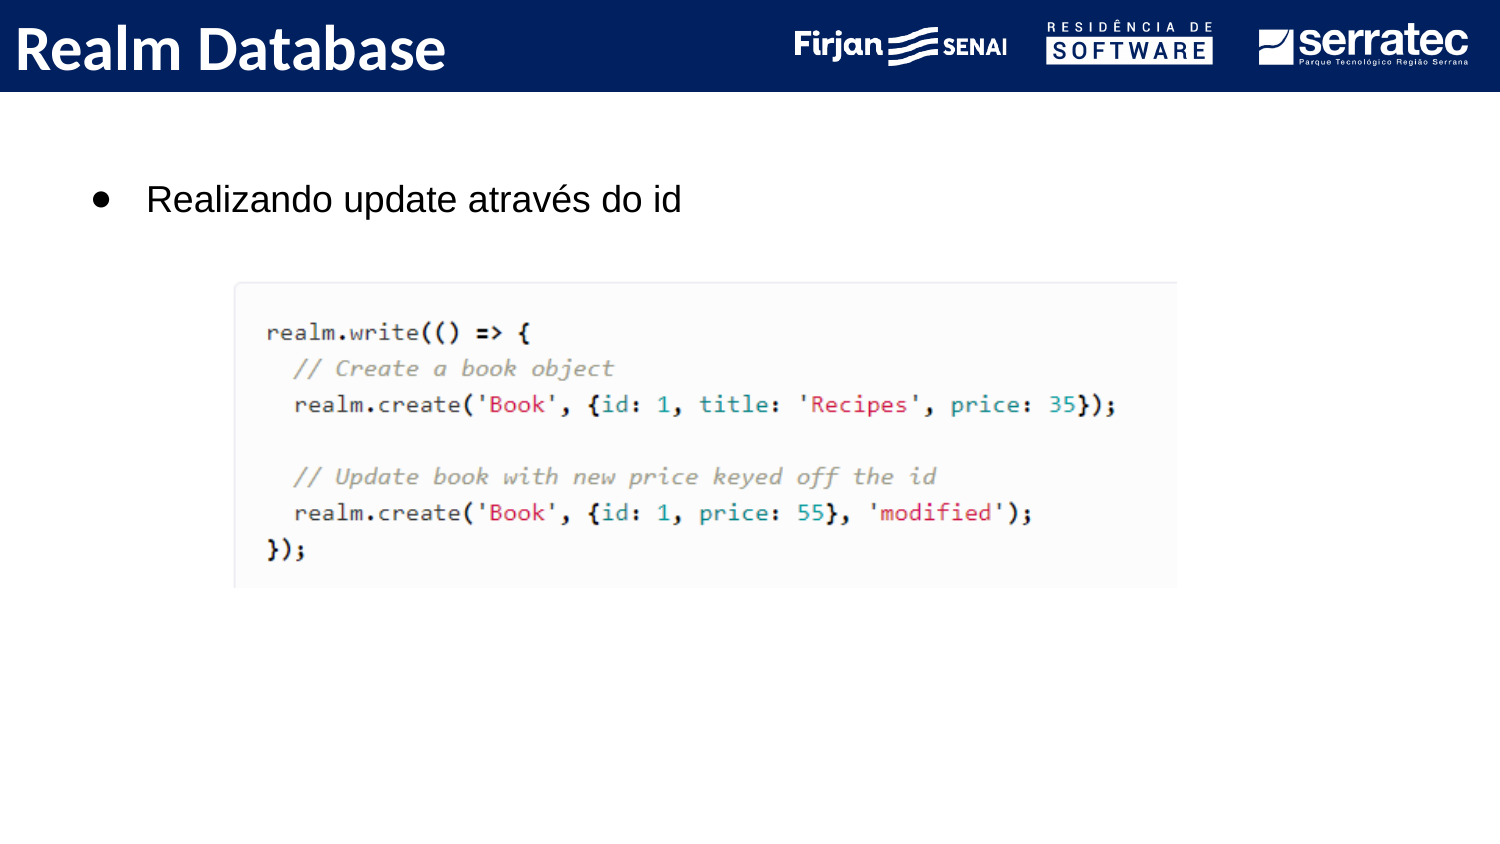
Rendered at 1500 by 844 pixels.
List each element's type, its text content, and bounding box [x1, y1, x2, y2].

picture [230, 279, 1177, 588]
title Realm Database [0, 0, 790, 72]
text_box Realizando update através do id [56, 153, 1429, 729]
picture [1259, 23, 1468, 66]
picture [771, 12, 1239, 80]
